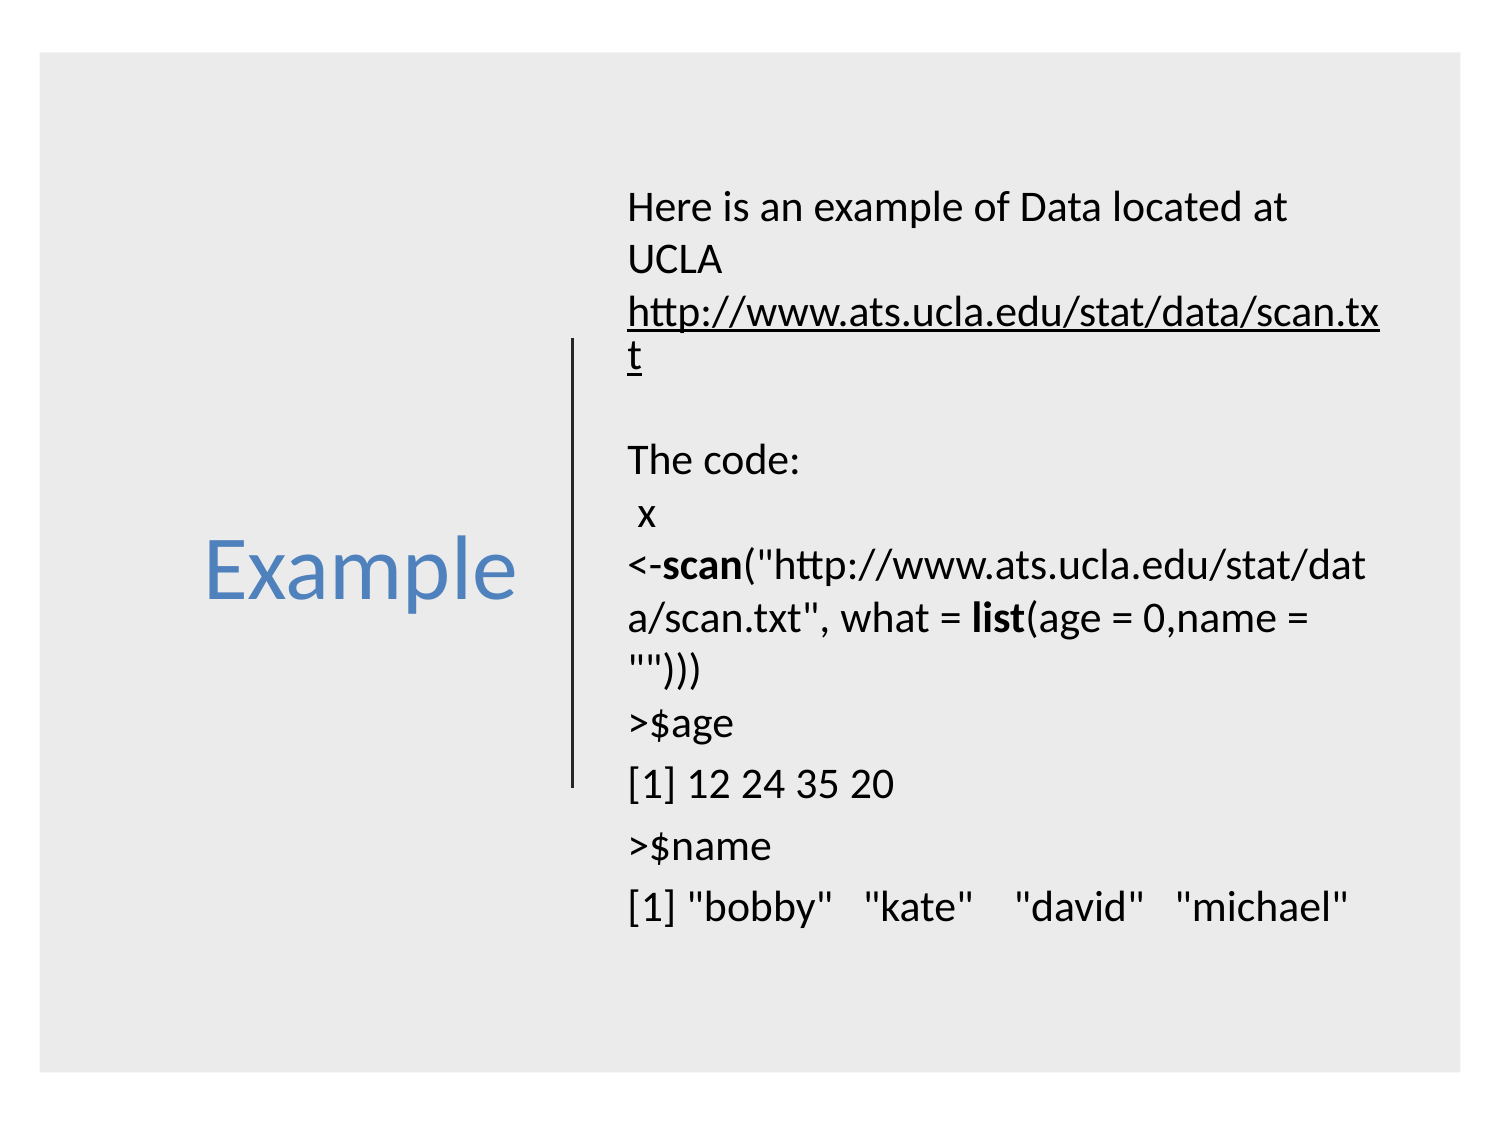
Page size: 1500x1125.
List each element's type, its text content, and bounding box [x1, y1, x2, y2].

title Example [103, 158, 533, 967]
text_box [37, 50, 1462, 1074]
list Here is an example of Data located at UCLA http://www.ats.ucla.edu/stat/data/scan.txt The code: x <-scan("http://www.ats.ucla.edu/stat/data/scan.txt", what = list(age = 0,name = ""))) >$age [1] 12 24 35 20 >$name [1] "bobby" "kate" "david" "michael" [612, 158, 1397, 967]
